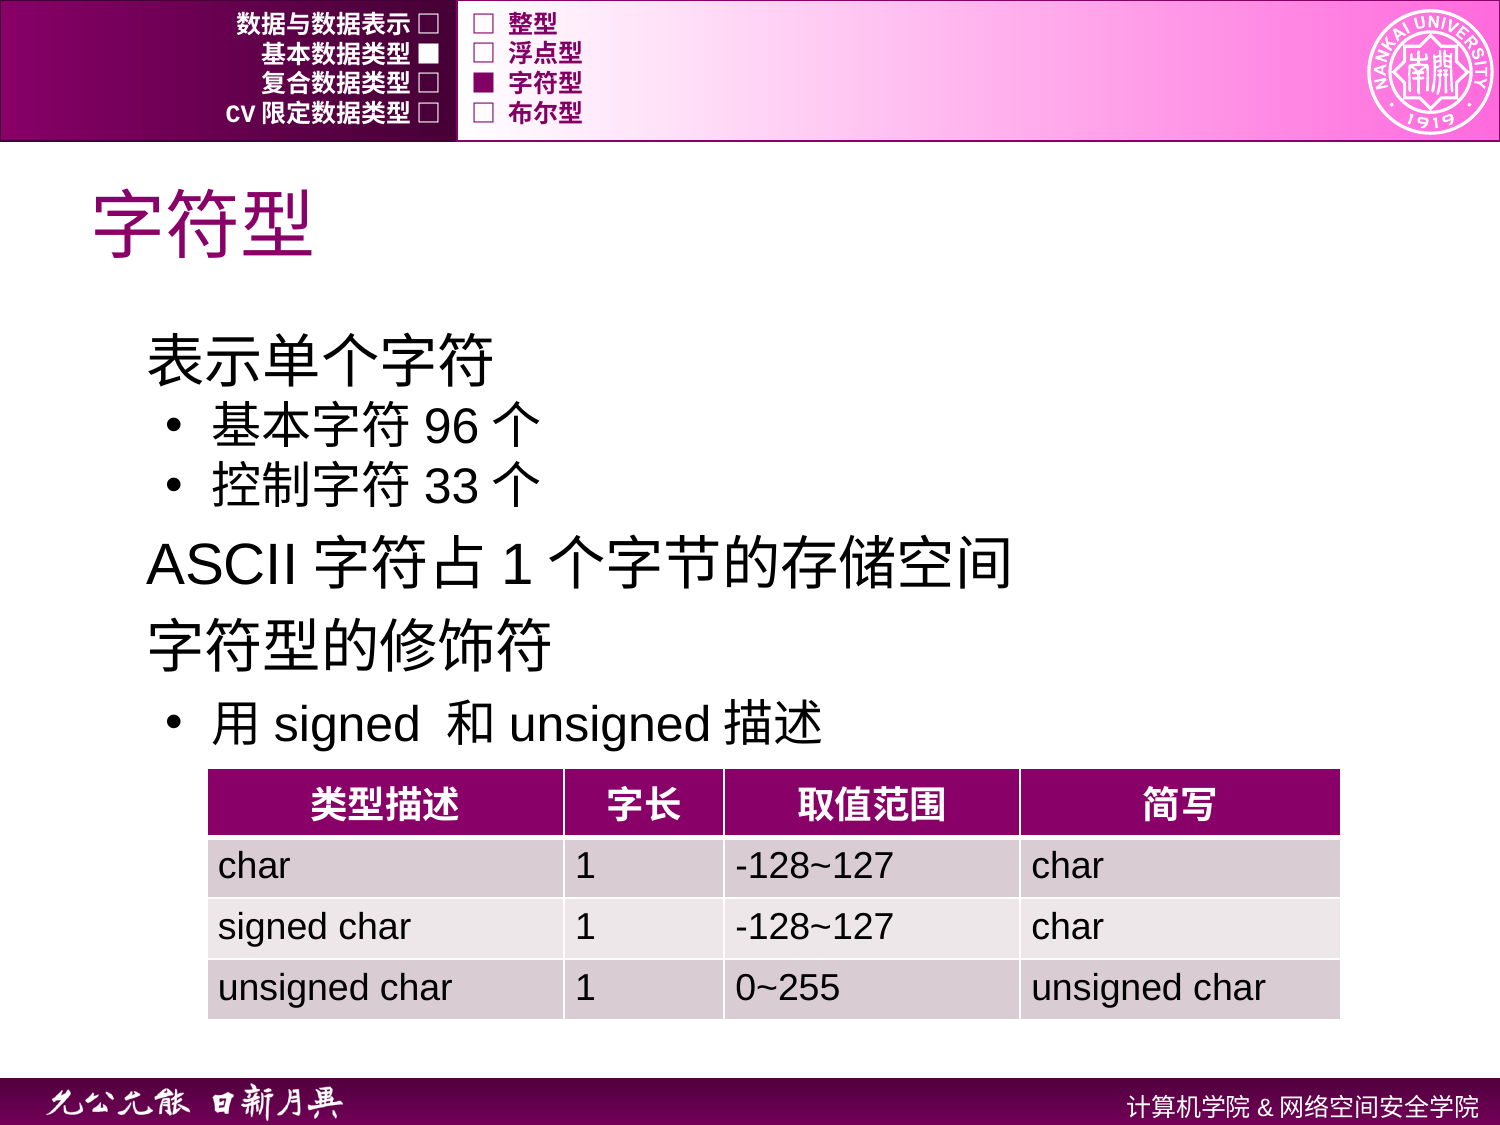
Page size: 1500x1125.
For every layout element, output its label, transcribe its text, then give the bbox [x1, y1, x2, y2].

table_header 类型描述 [208, 769, 563, 835]
text_box ■ 字符型 [455, 66, 1361, 95]
text_box □ 浮点型 [455, 36, 1361, 66]
text_box 复合数据类型 □ [0, 66, 455, 95]
text_box 基本数据类型 ■ [0, 36, 455, 66]
table_cell -128~127 [725, 840, 1019, 897]
table_cell 0~255 [725, 960, 1019, 1019]
text_box 数据与数据表示 □ [0, 7, 455, 36]
text_box □ 整型 [455, 7, 1361, 36]
title 字符型 [74, 163, 1426, 282]
table_cell unsigned char [208, 960, 563, 1019]
table_header 取值范围 [725, 769, 1019, 835]
text_box □ 布尔型 [455, 95, 1361, 129]
table_cell 1 [565, 899, 723, 958]
table_header 字长 [565, 769, 723, 835]
table_cell -128~127 [725, 899, 1019, 958]
table_cell char [208, 840, 563, 897]
picture [35, 1081, 356, 1122]
table_cell unsigned char [1021, 960, 1340, 1019]
table_cell char [1021, 840, 1340, 897]
text_box CV限定数据类型 □ [0, 95, 455, 129]
table_header 简写 [1021, 769, 1340, 835]
list 表示单个字符 基本字符96个 控制字符33个 ASCII字符占1个字节的存储空间 字符型的修饰符 用signed 和unsigned描述 [74, 316, 1426, 1055]
table_cell char [1021, 899, 1340, 958]
table_cell 1 [565, 840, 723, 897]
table_cell 1 [565, 960, 723, 1019]
table_cell signed char [208, 899, 563, 958]
